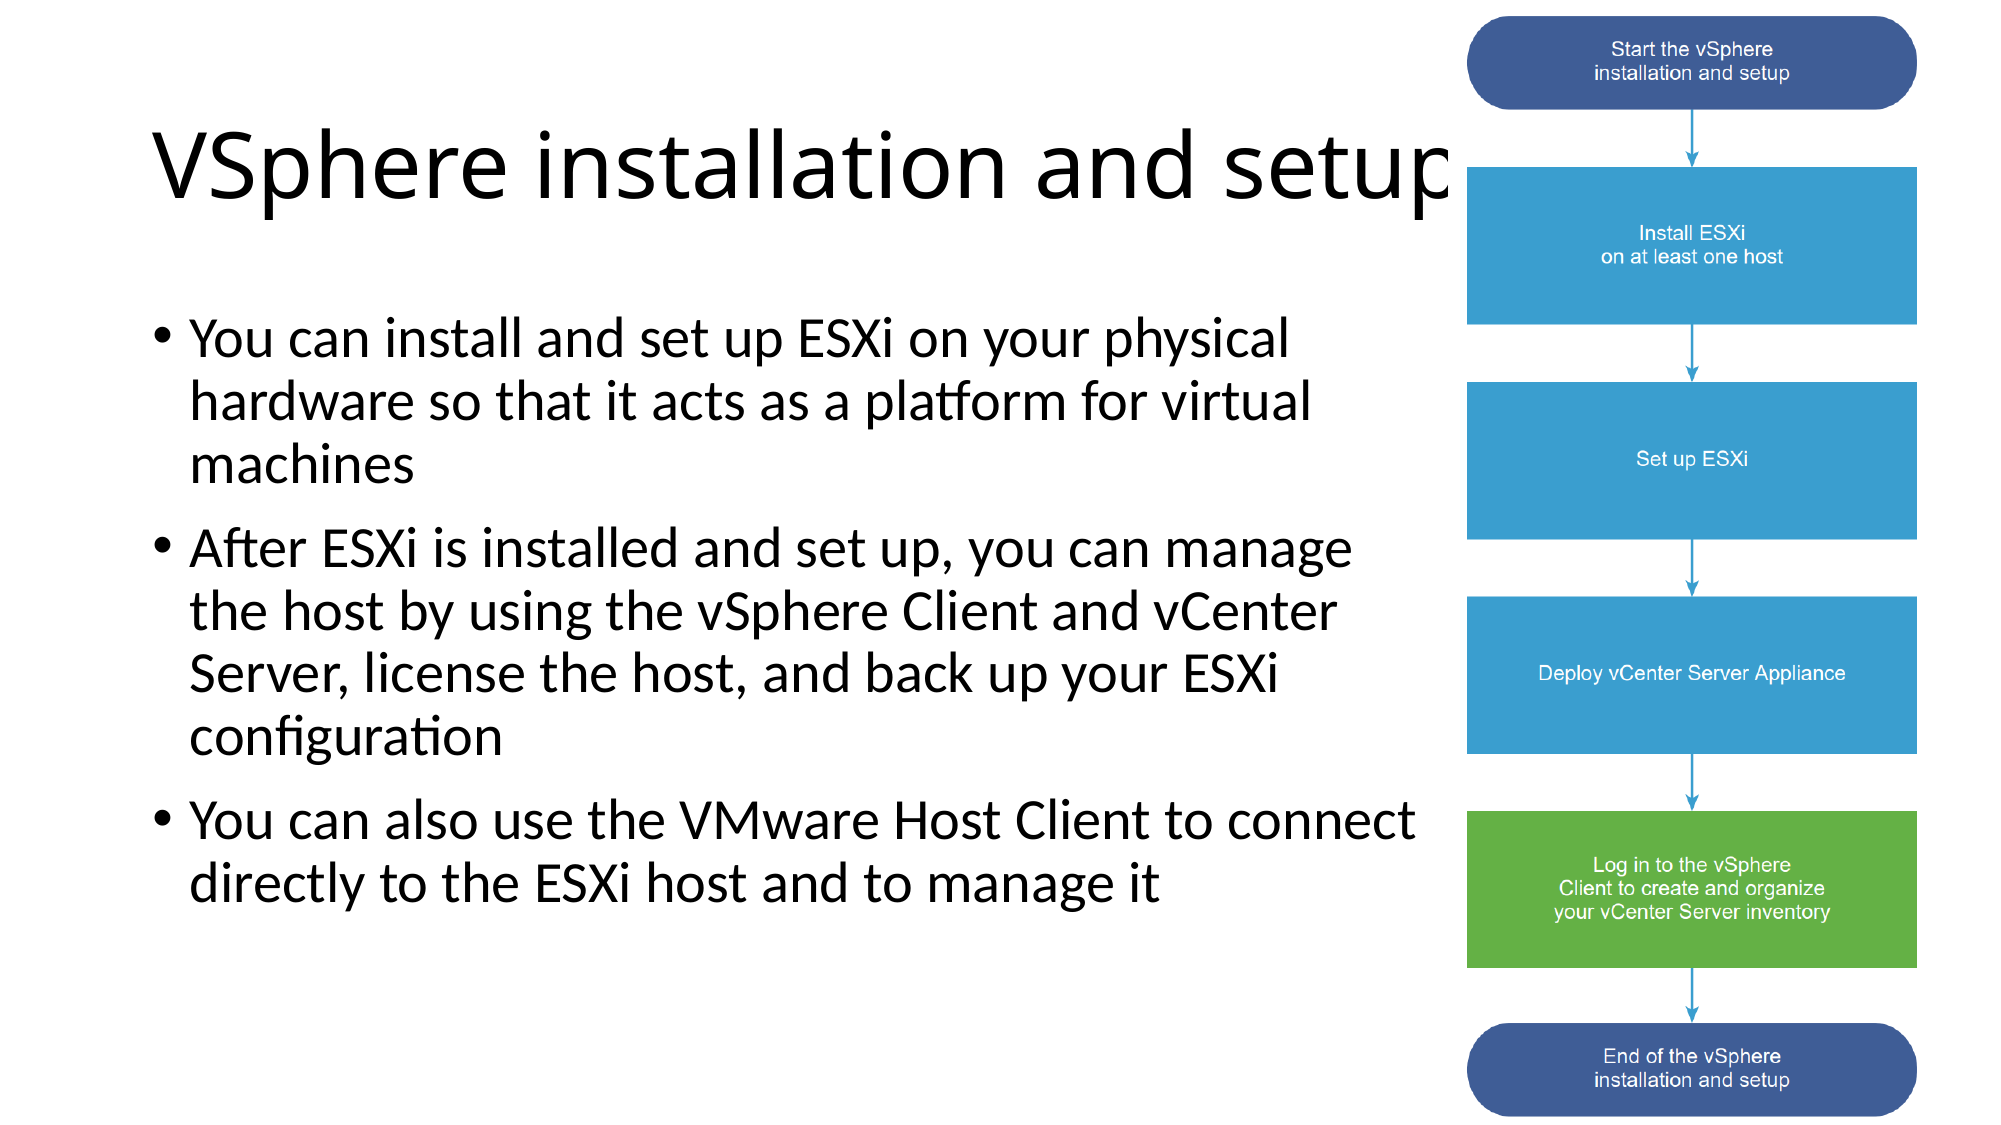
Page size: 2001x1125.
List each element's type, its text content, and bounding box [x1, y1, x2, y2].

picture [1447, 9, 1934, 1125]
title VSphere installation and setup [137, 59, 1447, 278]
list You can install and set up ESXi on your physical hardware so that it acts as a platform for virtual machines After ESXi is installed and set up, you can manage the host by using the vSphere Client and vCenter Server, license the host, and back up your ESXi configuration You can also use the VMware Host Client to connect directly to the ESXi host and to manage it [137, 299, 1447, 1014]
